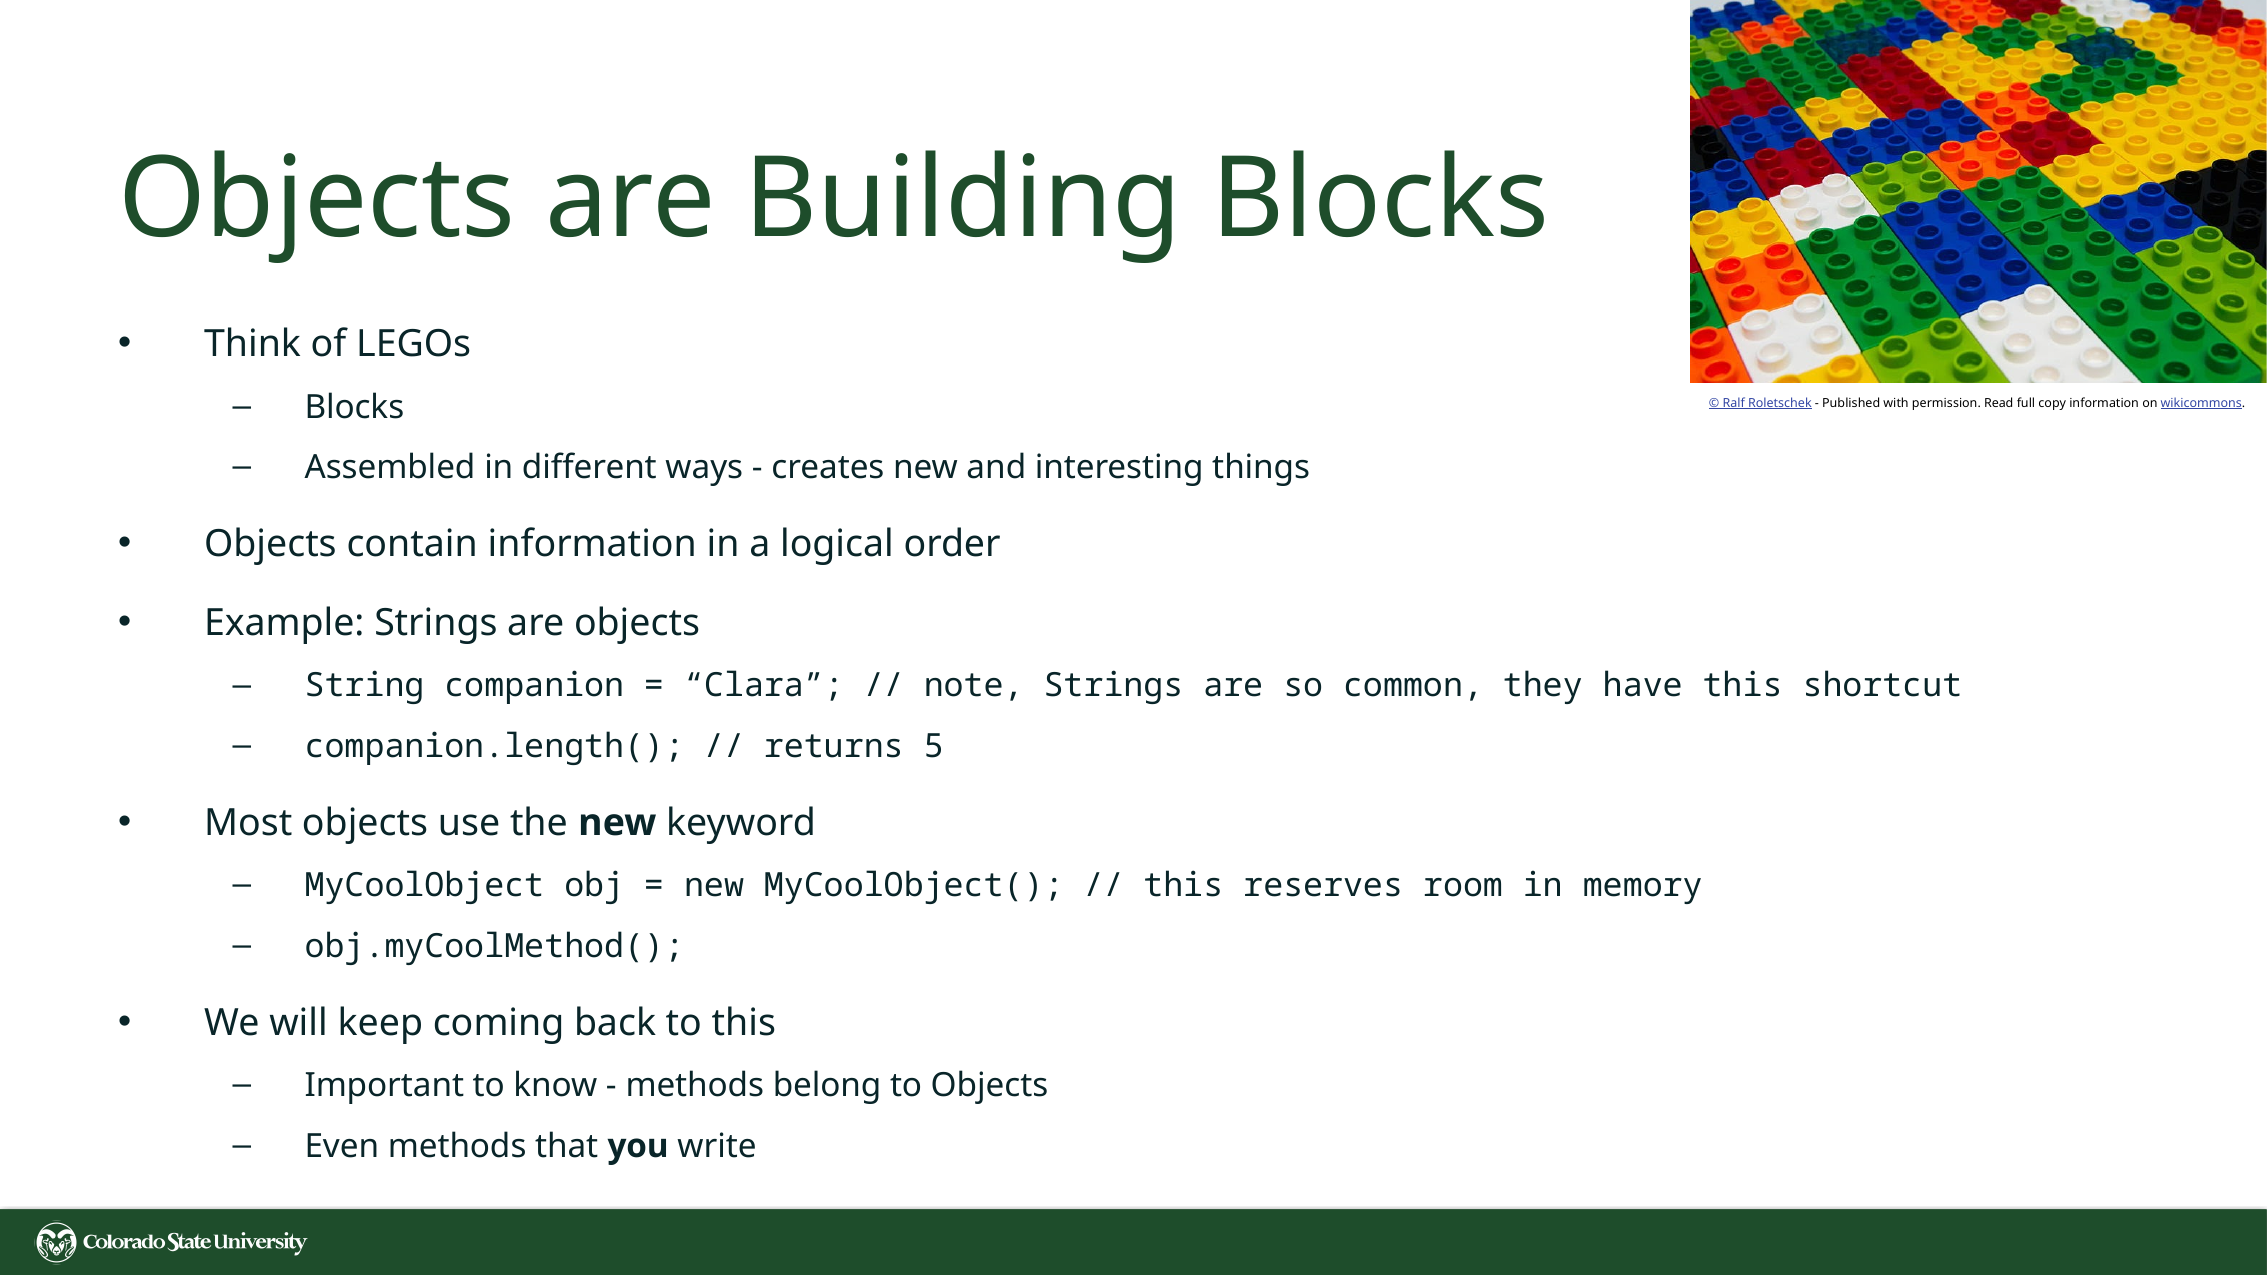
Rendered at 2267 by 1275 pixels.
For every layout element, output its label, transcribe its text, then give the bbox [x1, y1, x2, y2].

title Objects are Building Blocks [103, 107, 1685, 275]
text_box © Ralf Roletschek - Published with permission. Read full copy information on wikicommons. [1693, 391, 2264, 420]
list Think of LEGOs Blocks Assembled in different ways - creates new and interesting things Objects contain information in a logical order Example: Strings are objects String companion = “Clara”; // note, Strings are so common, they have this shortcut companion.length(); // returns 5 Most objects use the new keyword MyCoolObject obj = new MyCoolObject(); // this reserves room in memory obj.myCoolMethod(); We will keep coming back to this Important to know - methods belong to Objects Even methods that you write [103, 295, 2164, 1168]
picture [24, 1209, 319, 1275]
picture [1690, 0, 2267, 383]
